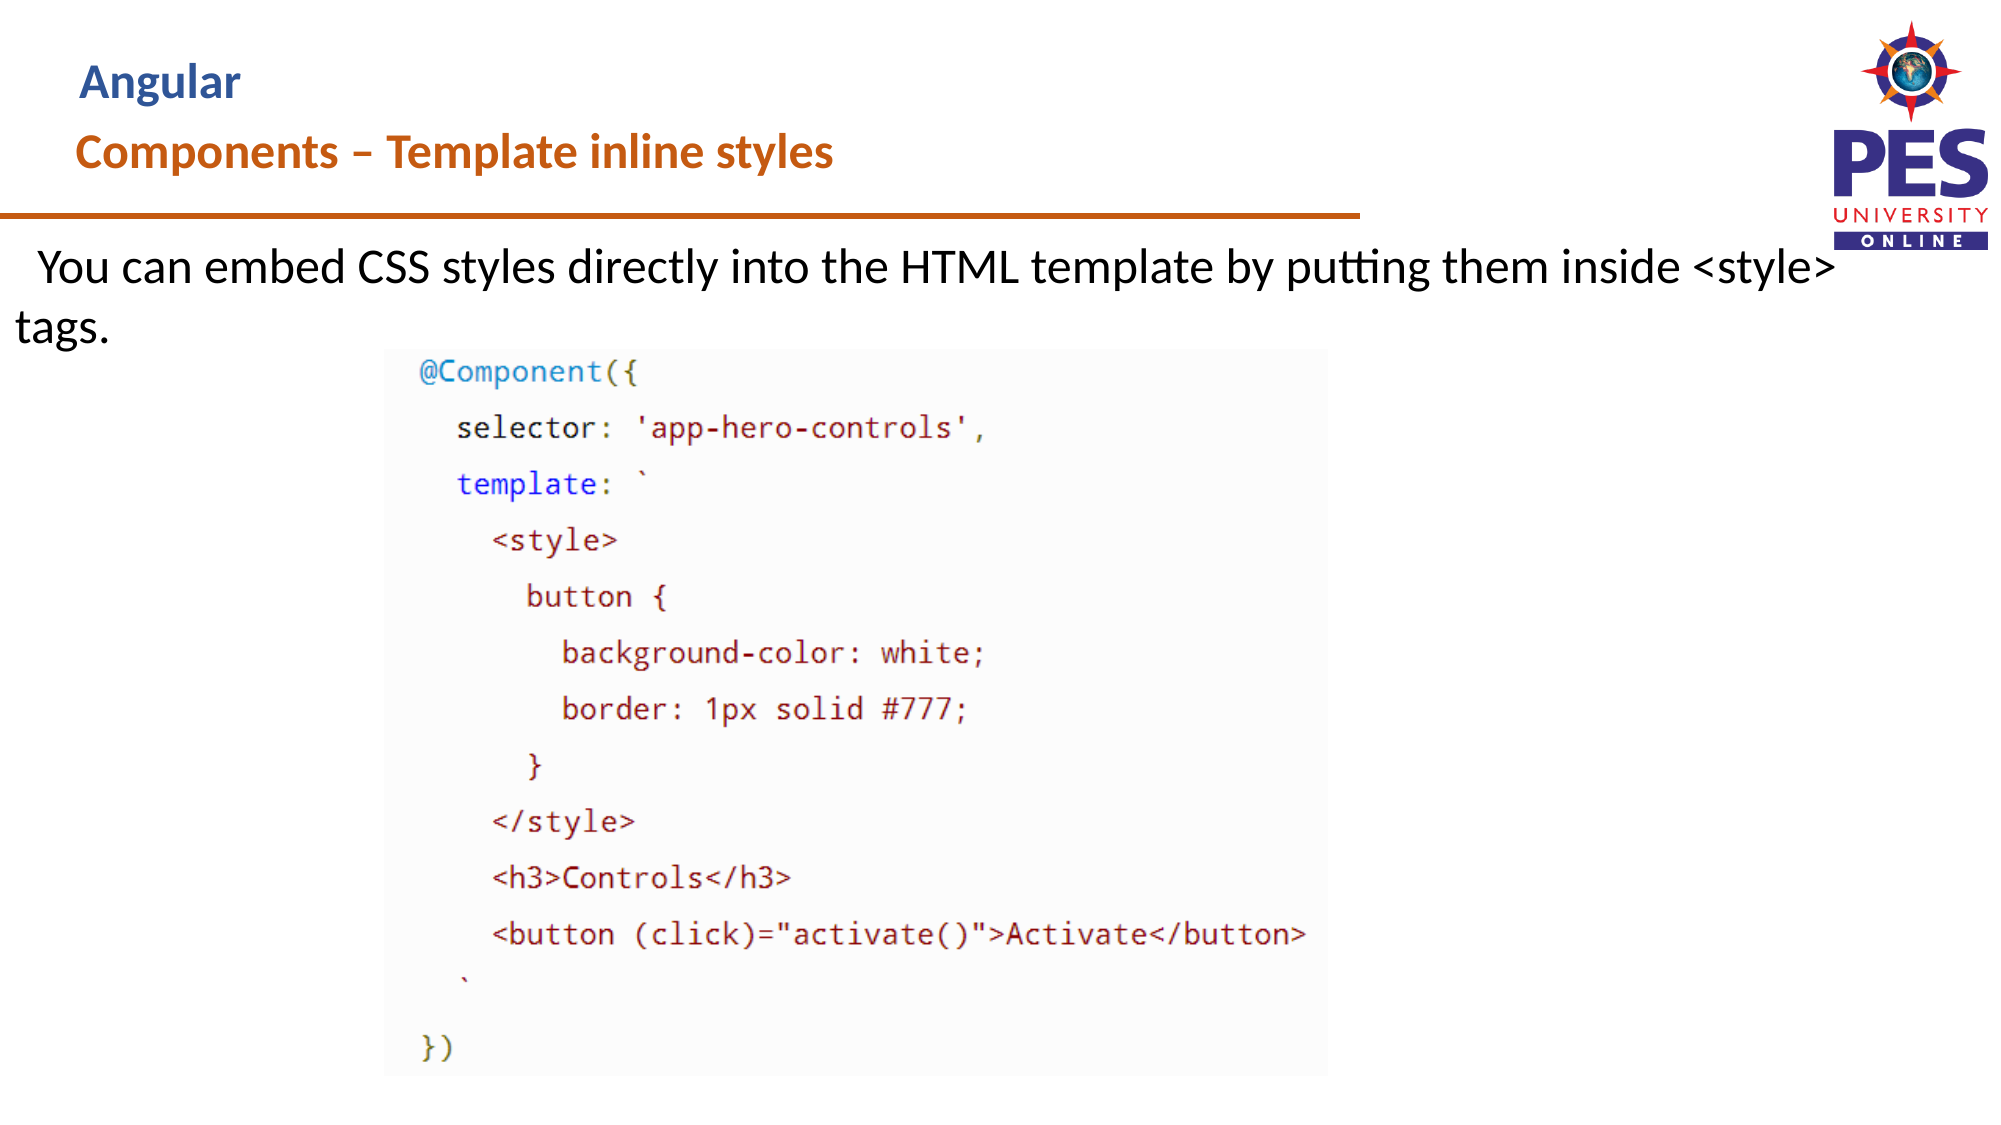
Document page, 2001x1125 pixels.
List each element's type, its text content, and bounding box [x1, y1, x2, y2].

picture [384, 349, 1328, 1076]
picture [1834, 20, 1988, 250]
text_box Components – Template inline styles [60, 106, 1374, 226]
text_box You can embed CSS styles directly into the HTML template by putting them inside <style> tags. [0, 226, 1904, 362]
text_box Angular [64, 41, 1295, 117]
